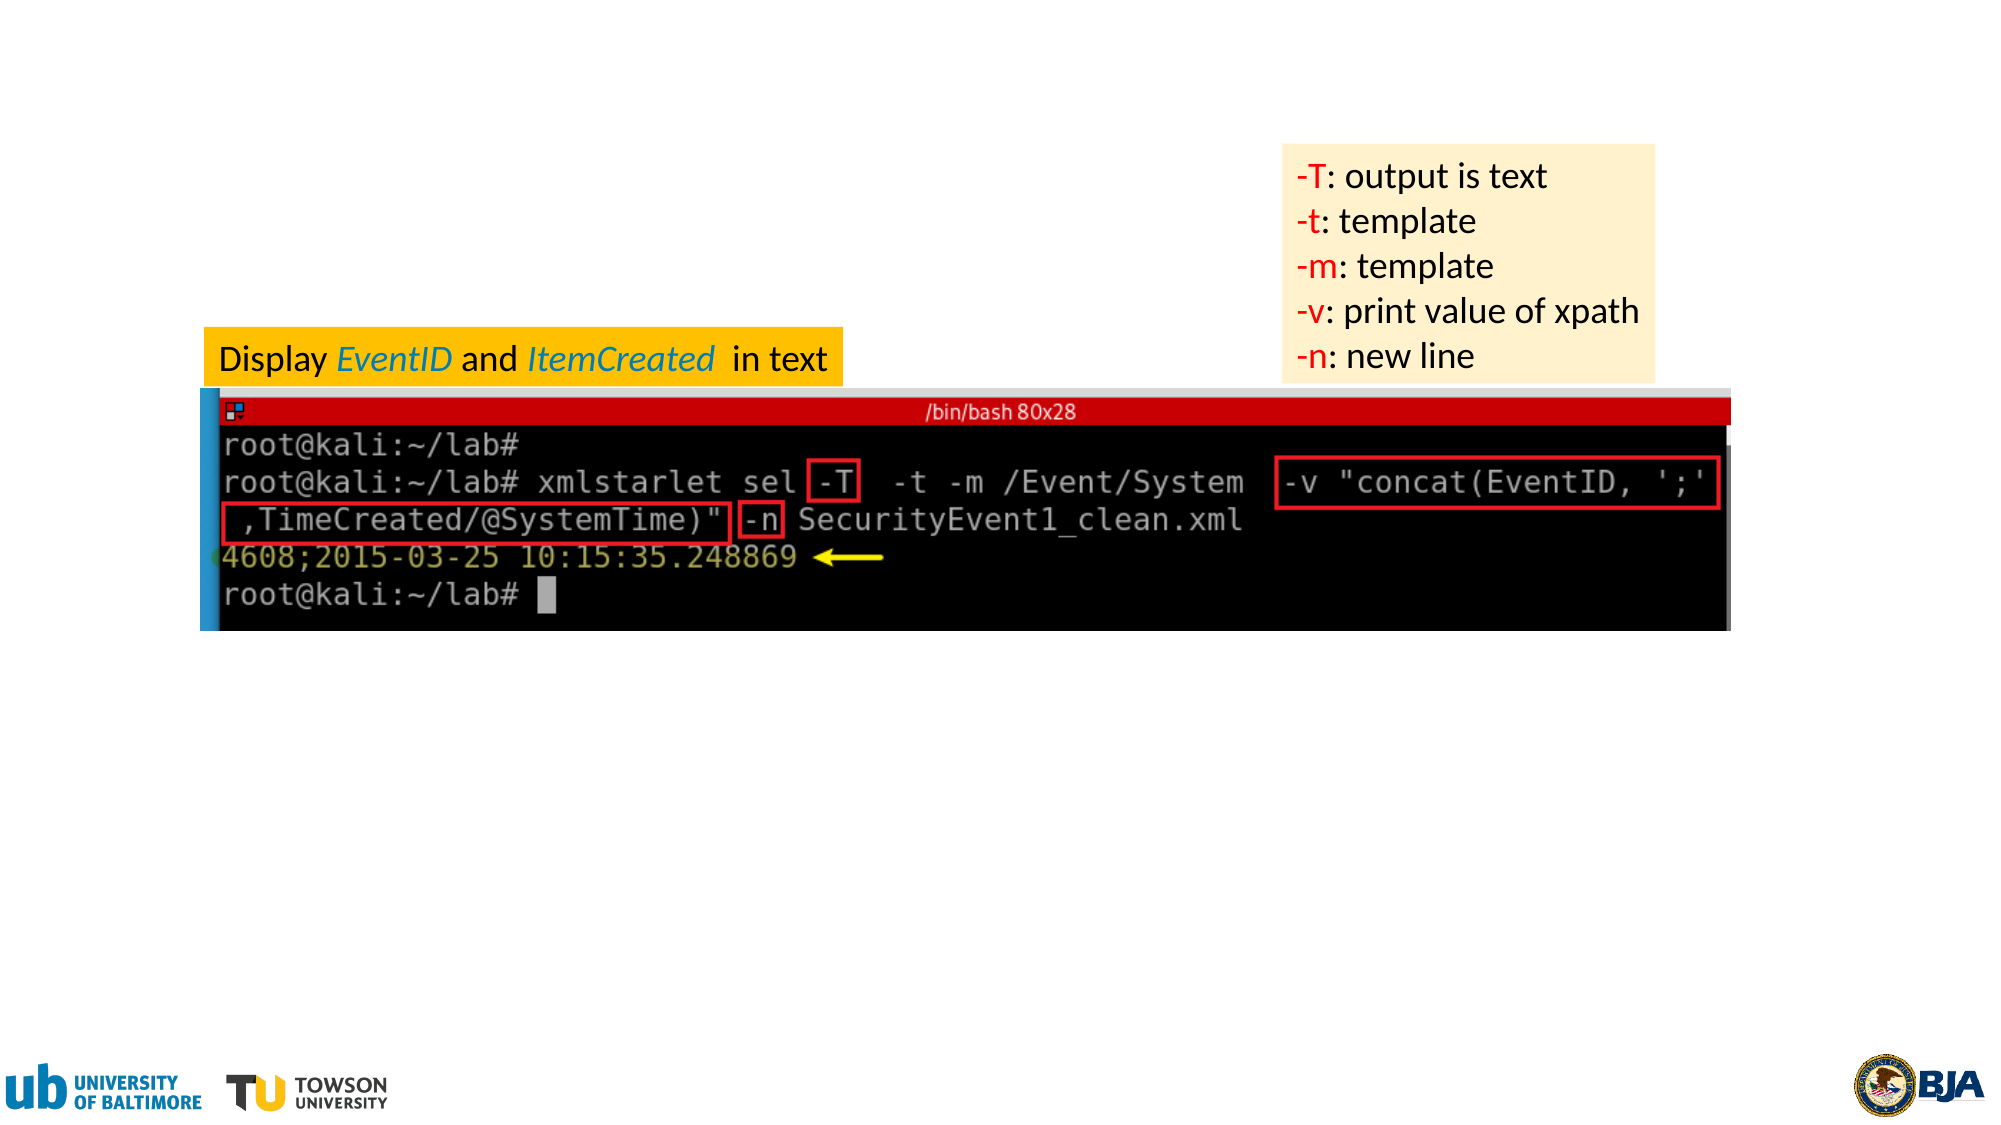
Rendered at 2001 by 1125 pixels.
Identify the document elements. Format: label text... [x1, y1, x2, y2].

picture [200, 388, 1731, 631]
picture [1854, 1054, 1986, 1117]
text_box -T: output is text -t: template -m: template -v: print value of xpath -n: new line [1281, 143, 1656, 384]
text_box Display EventID and ItemCreated in text [204, 326, 844, 387]
picture [0, 1031, 407, 1125]
